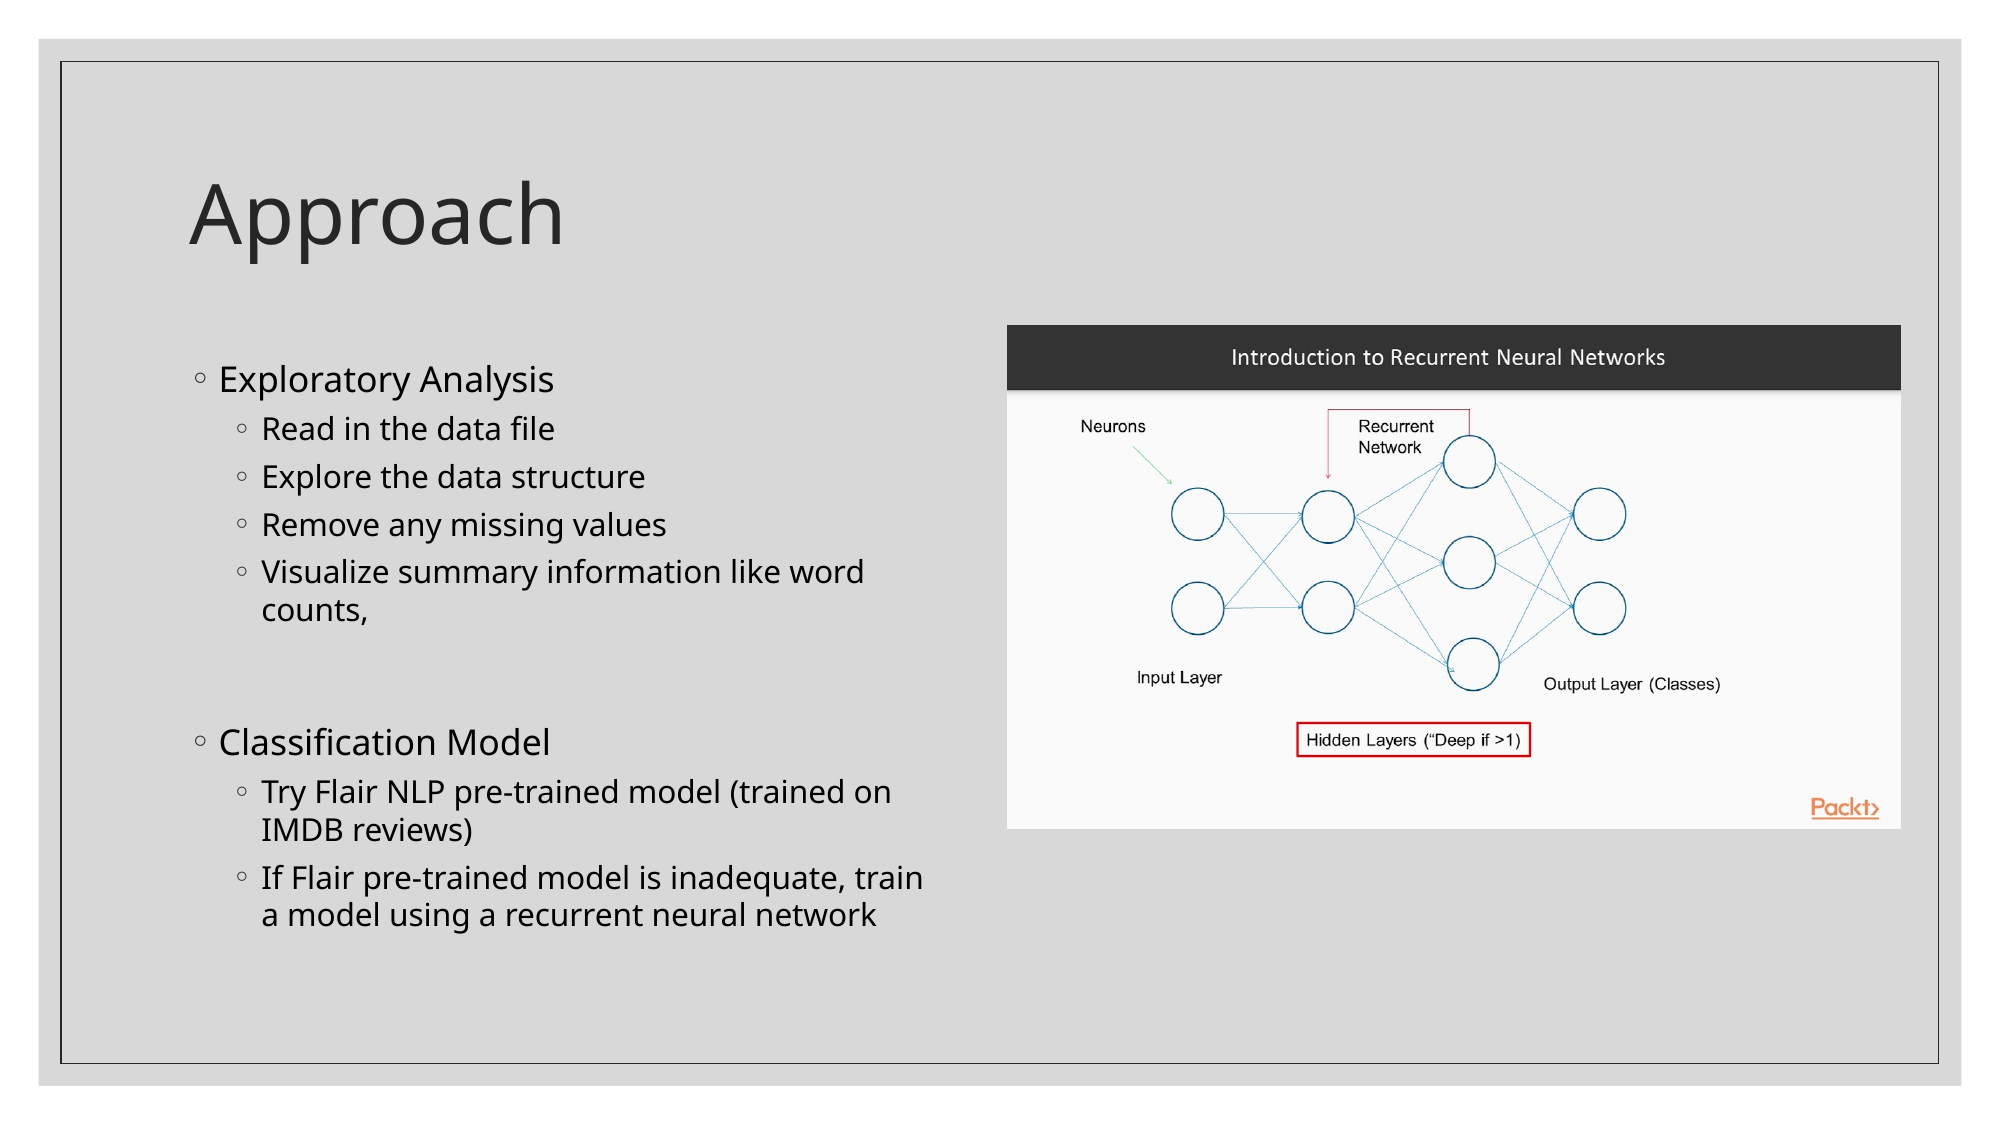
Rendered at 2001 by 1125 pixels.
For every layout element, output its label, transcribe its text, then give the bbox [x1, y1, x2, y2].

picture [1007, 325, 1902, 829]
title Approach [174, 105, 1825, 331]
list Exploratory Analysis Read in the data file Explore the data structure Remove any missing values Visualize summary information like word counts, Classification Model Try Flair NLP pre-trained model (trained on IMDB reviews) If Flair pre-trained model is inadequate, train a model using a recurrent neural network [174, 345, 940, 960]
